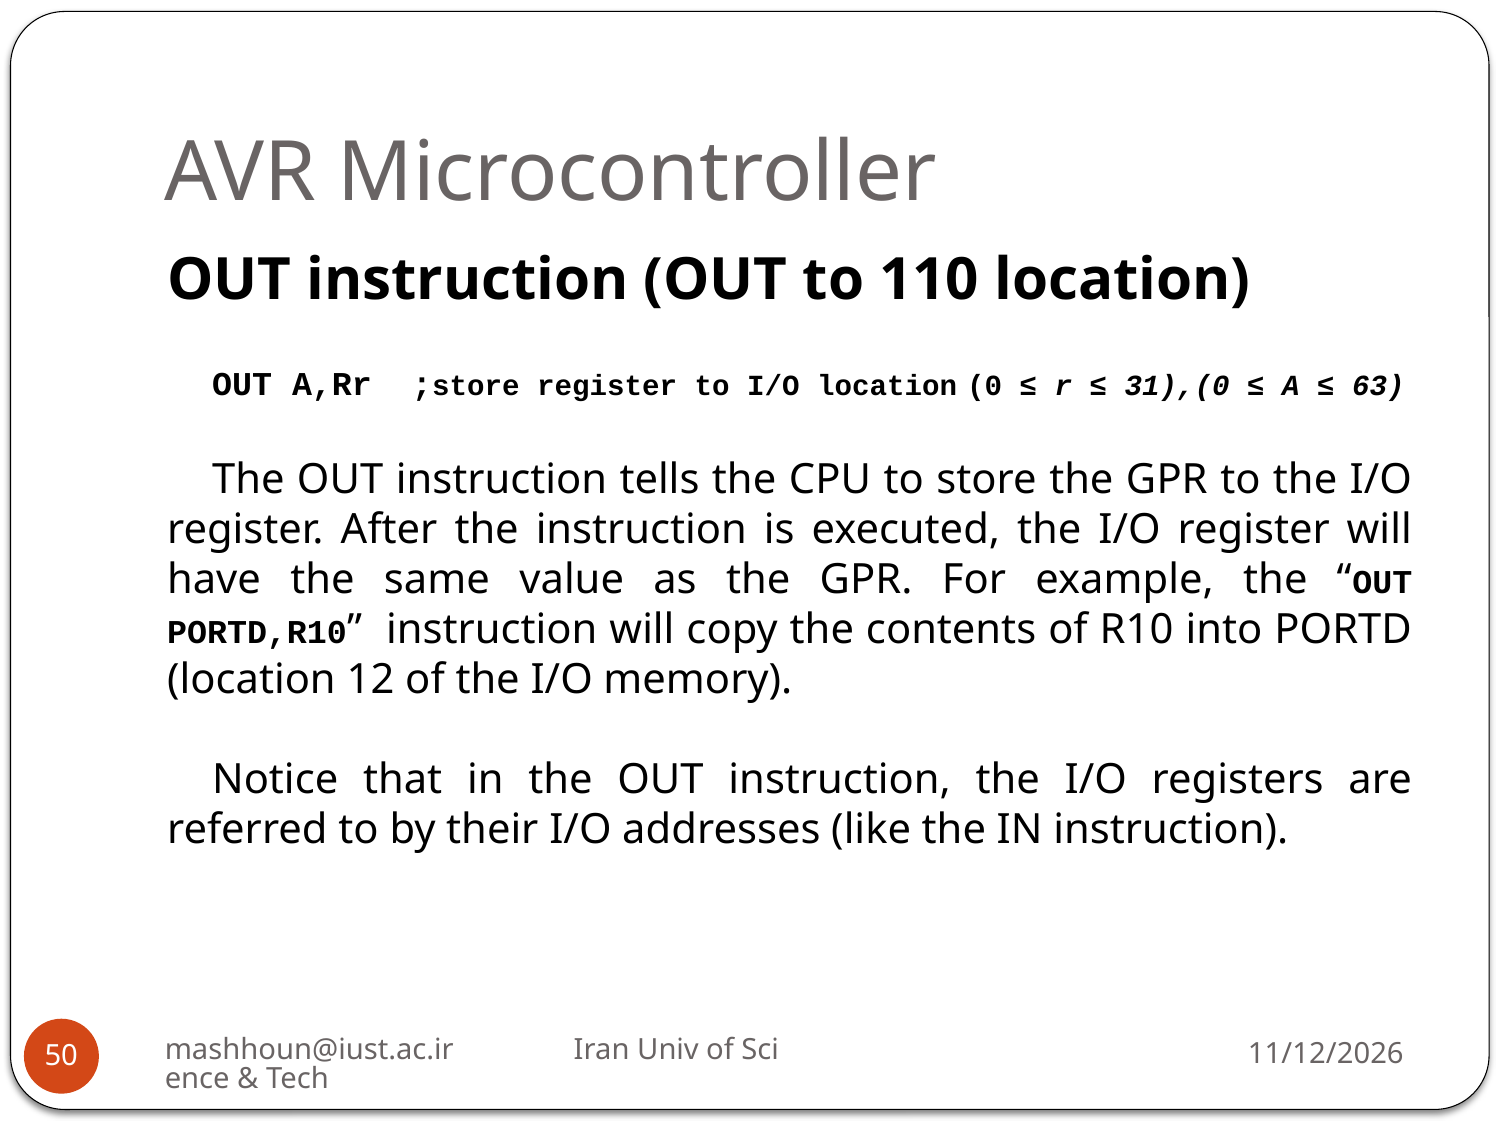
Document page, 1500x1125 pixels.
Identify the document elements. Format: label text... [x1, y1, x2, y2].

slide_number 50 [23, 1018, 99, 1094]
list OUT instruction (OUT to 110 location) OUT A,Rr ;store register to I/O location (0 ≤ r ≤ 31),(0 ≤ A ≤ 63) The OUT instruction tells the CPU to store the GPR to the I/O register. After the instruction is executed, the I/O register will have the same value as the GPR. For example, the “OUT PORTD,R10” instruction will copy the contents of R10 into PORTD (location 12 of the I/O memory). Notice that in the OUT instruction, the I/O registers are referred to by their I/O addresses (like the IN instruction). [152, 234, 1428, 1075]
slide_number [1012, 1015, 1419, 1094]
footer mashhoun@iust.ac.ir Iran Univ of Science & Tech [150, 1012, 800, 1088]
title AVR Microcontroller [150, 45, 1425, 233]
